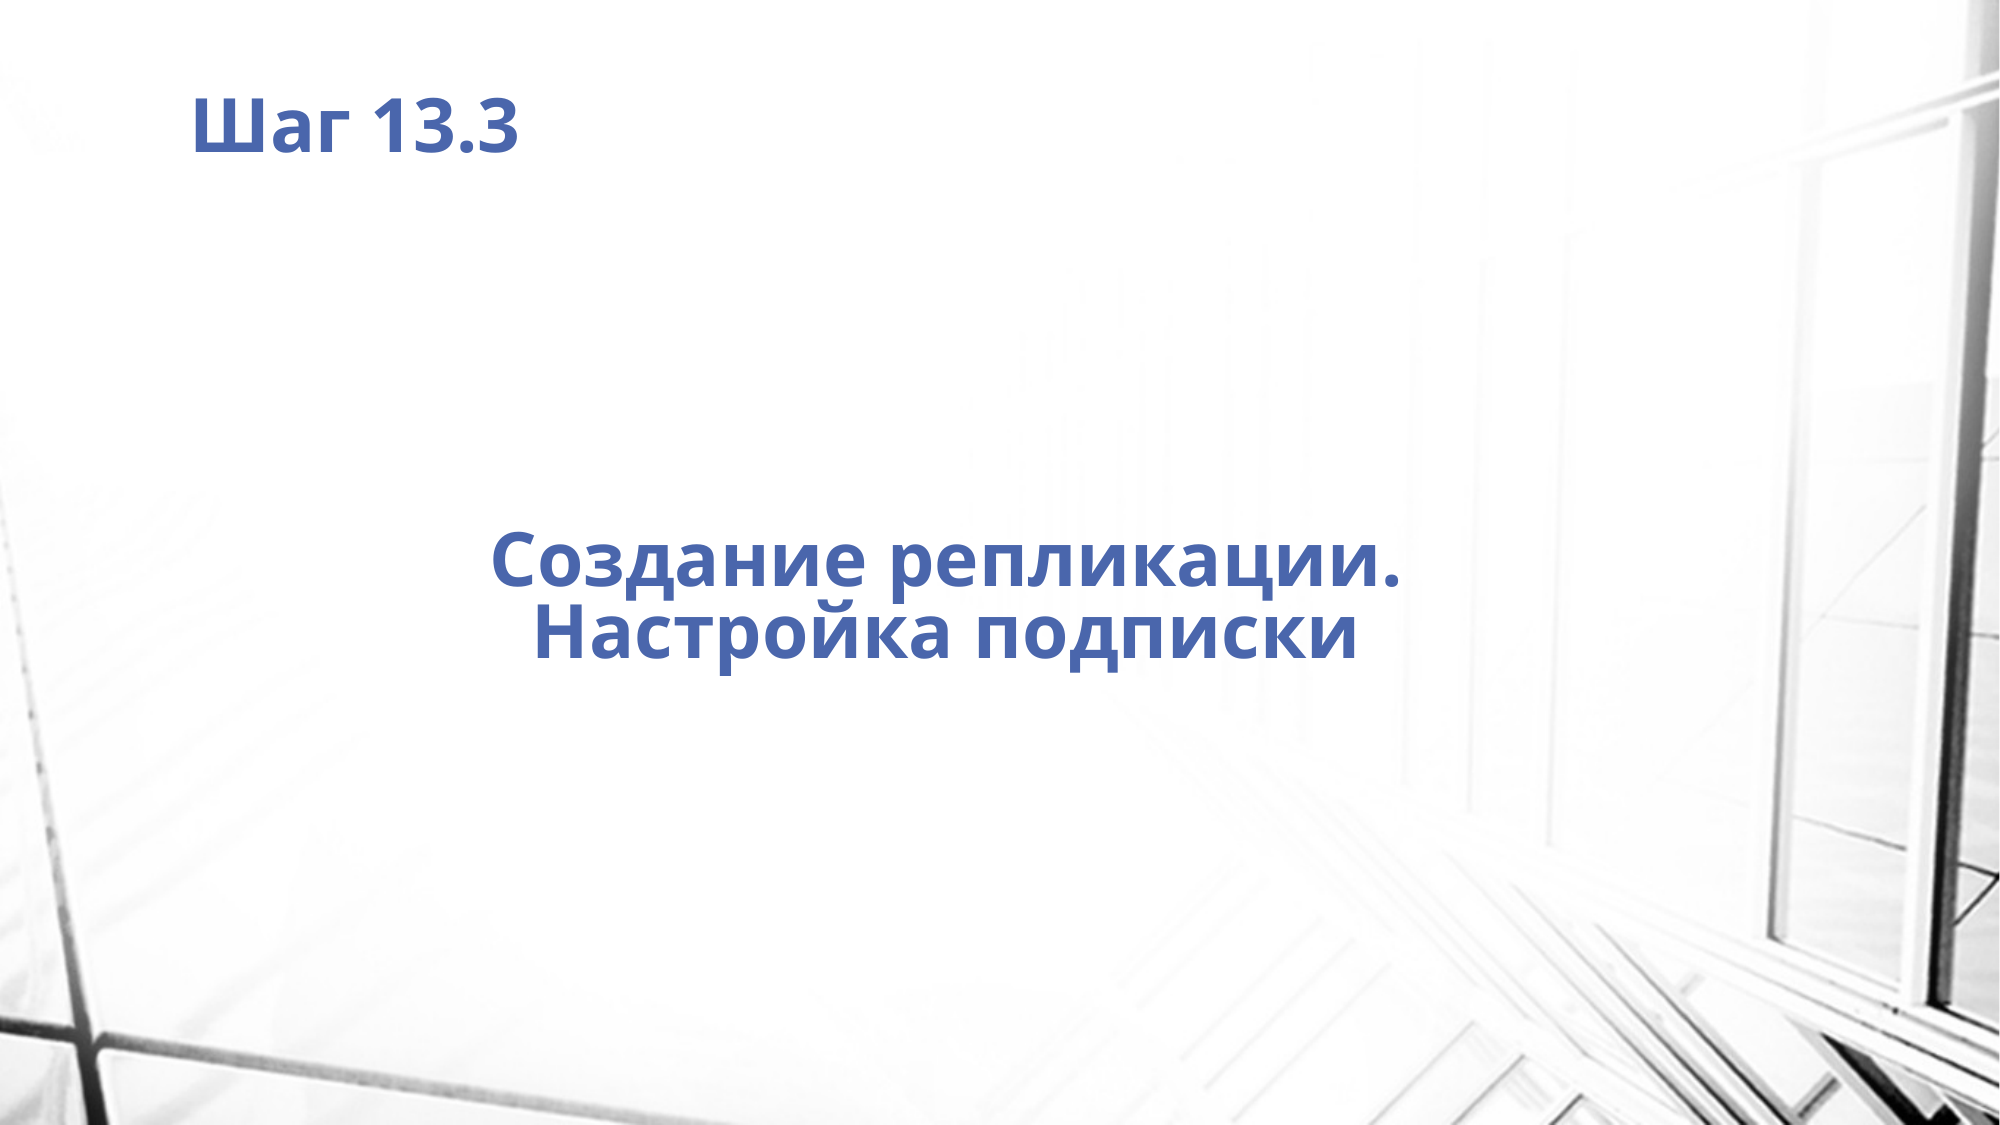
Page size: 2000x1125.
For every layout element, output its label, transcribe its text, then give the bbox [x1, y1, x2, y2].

picture [0, 0, 2000, 1125]
text_box Создание репликации. Настройка подписки [409, 444, 1484, 681]
text_box Шаг 13.3 [174, 87, 1600, 263]
